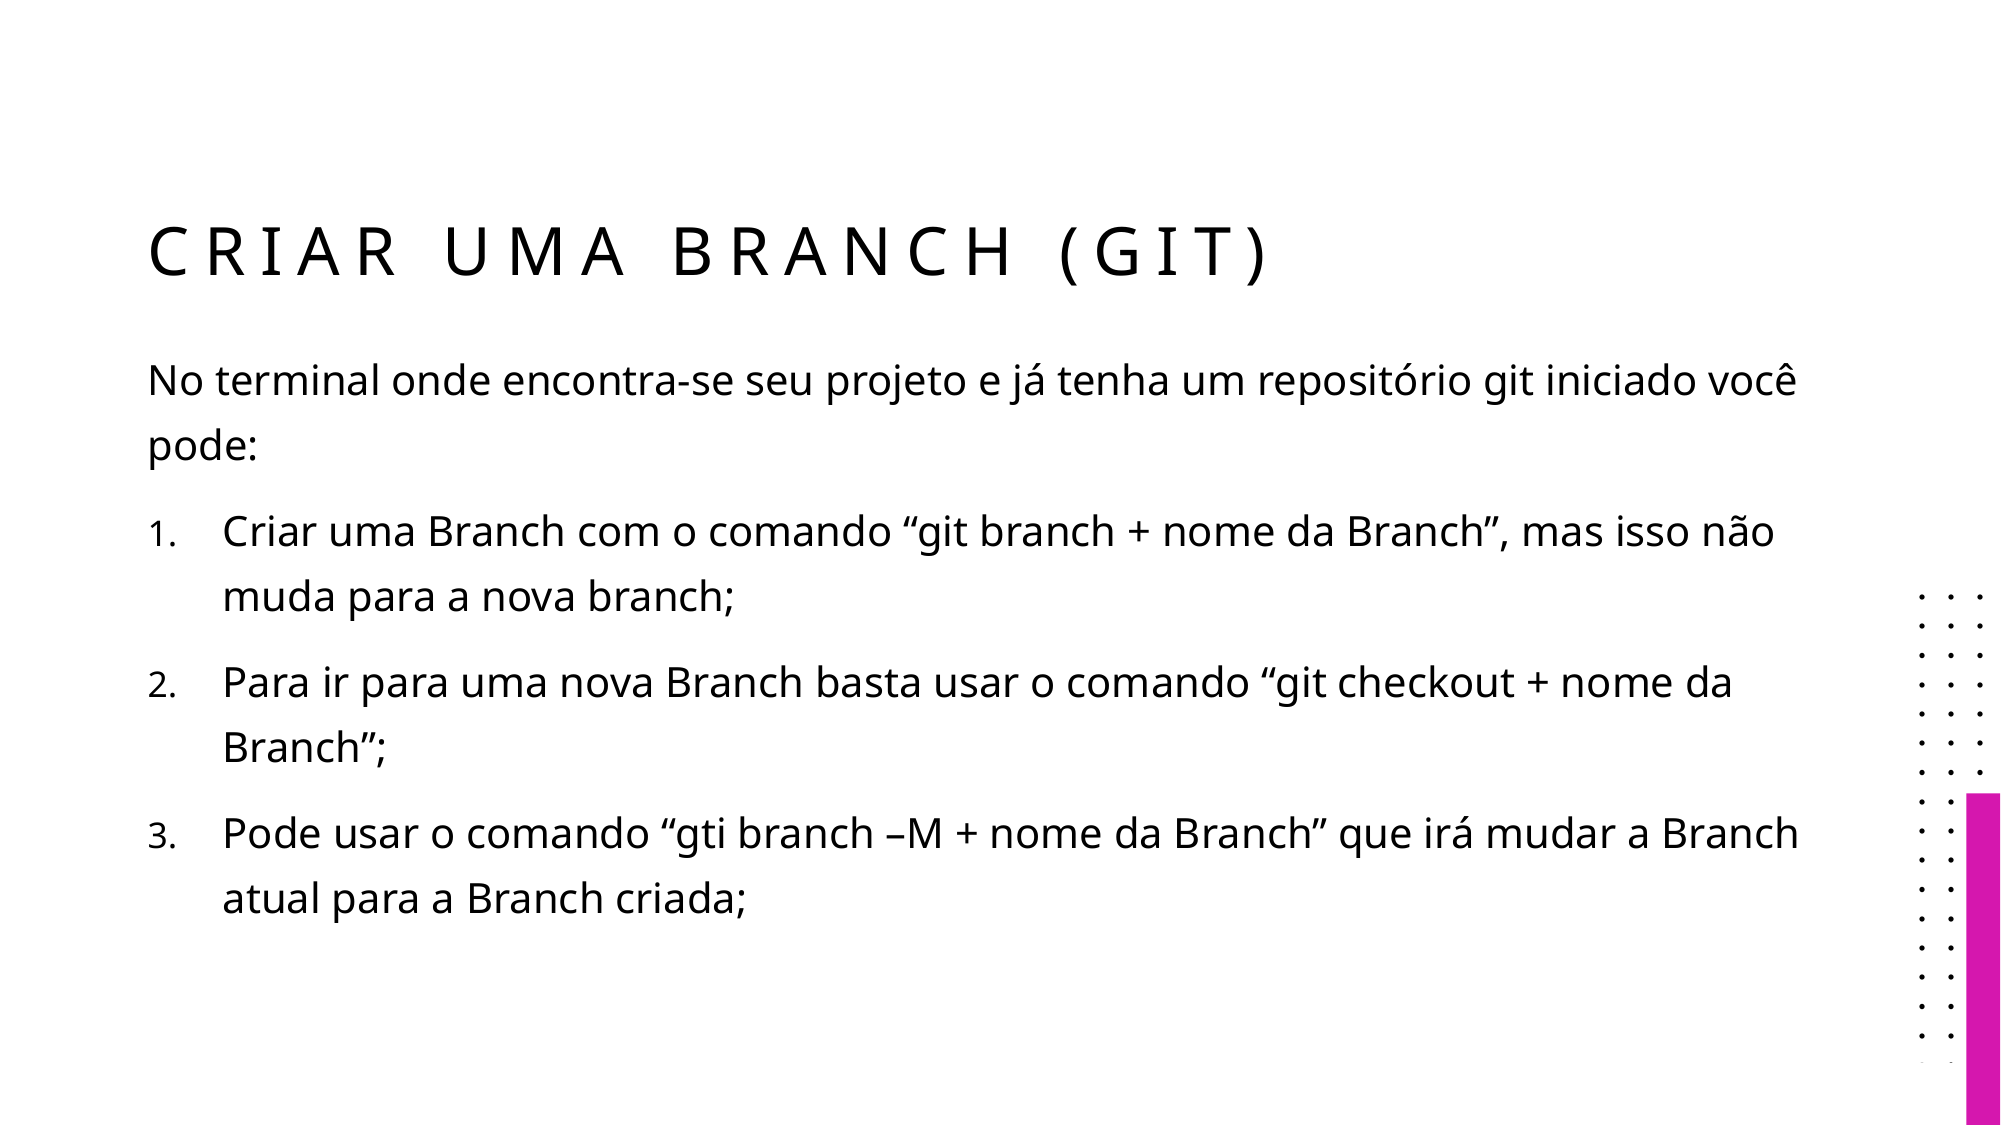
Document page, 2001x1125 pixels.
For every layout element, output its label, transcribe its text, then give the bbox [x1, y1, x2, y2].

list No terminal onde encontra-se seu projeto e já tenha um repositório git iniciado você pode: Criar uma Branch com o comando “git branch + nome da Branch”, mas isso não muda para a nova branch; Para ir para uma nova Branch basta usar o comando “git checkout + nome da Branch”; Pode usar o comando “gti branch –M + nome da Branch” que irá mudar a Branch atual para a Branch criada; [132, 331, 1832, 1007]
picture [1907, 582, 1994, 1064]
title Criar uma Branch (git) [132, 59, 1832, 296]
